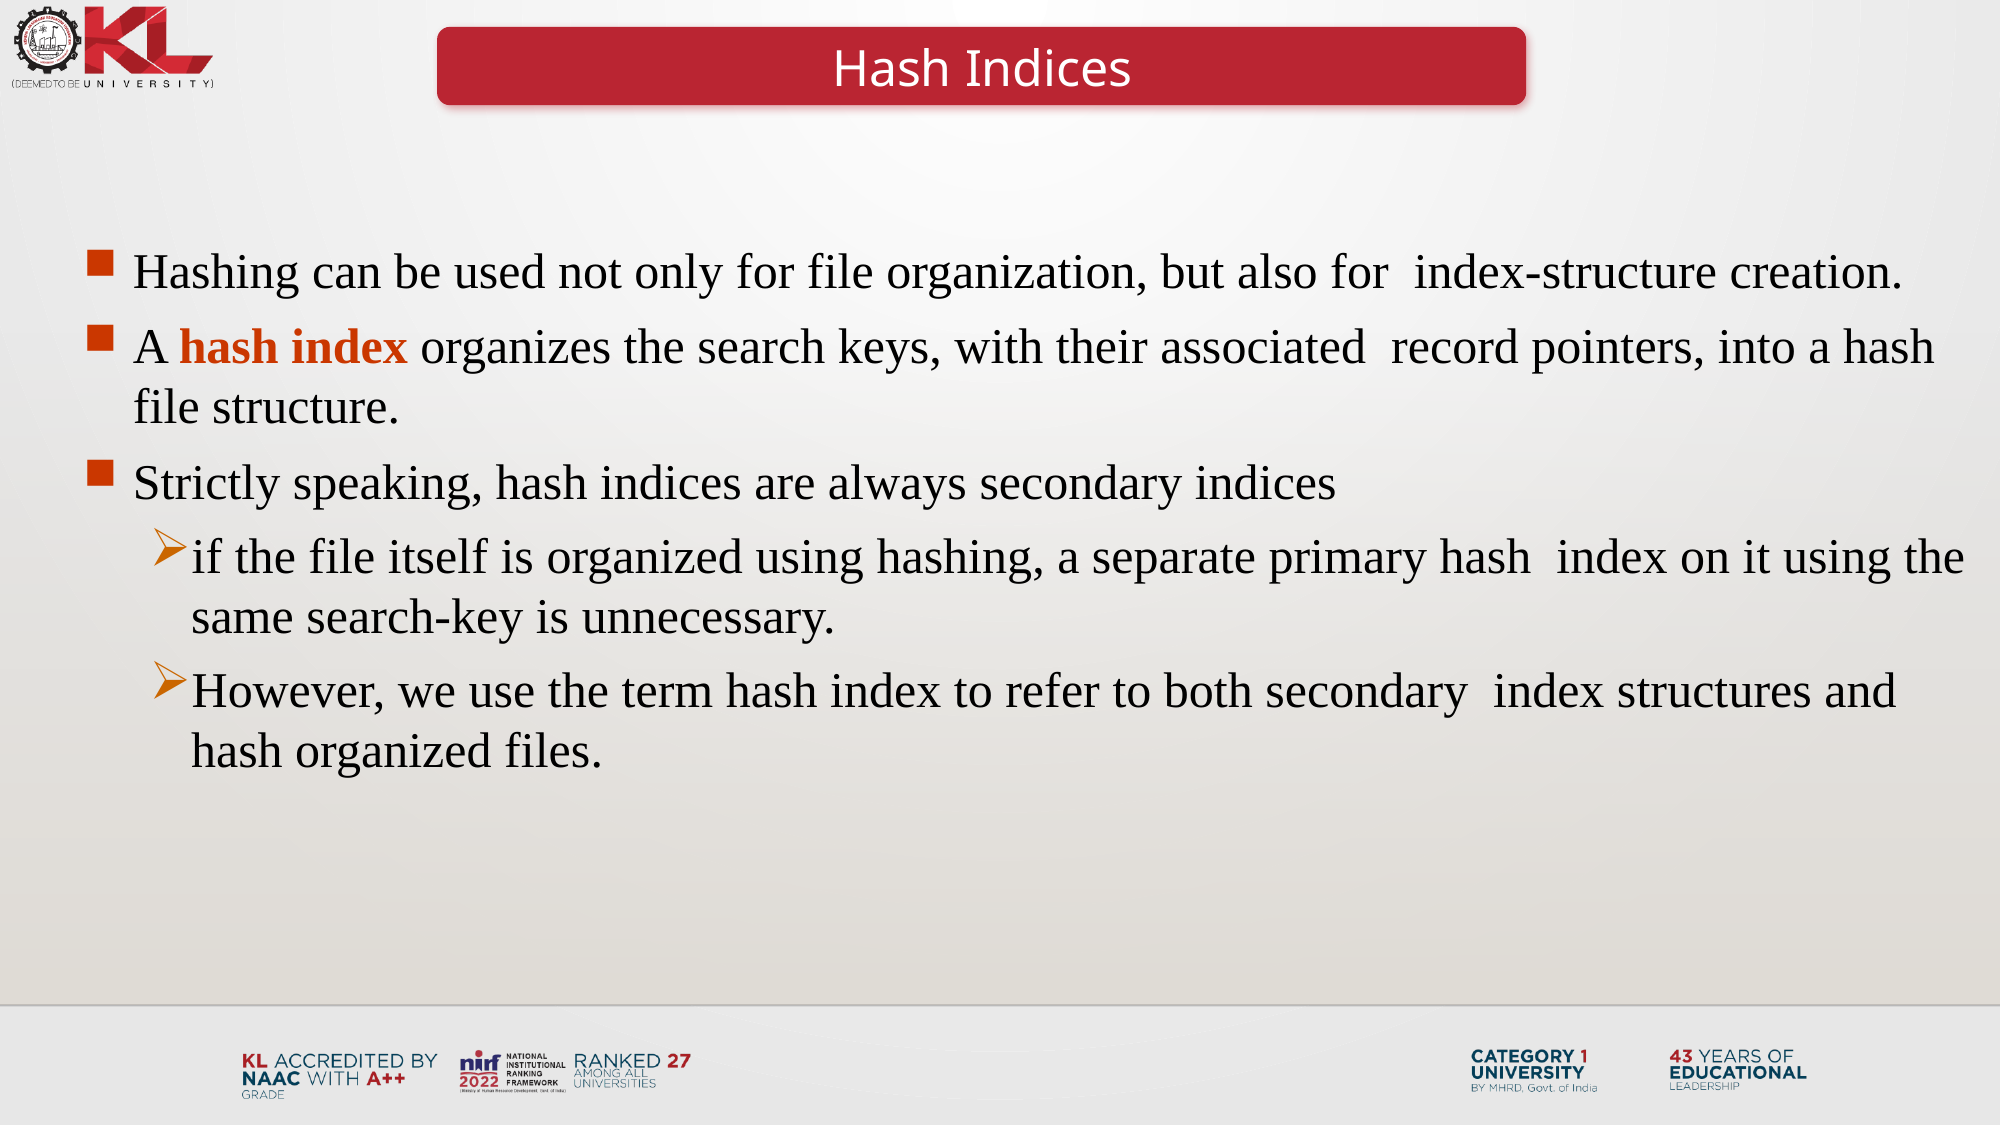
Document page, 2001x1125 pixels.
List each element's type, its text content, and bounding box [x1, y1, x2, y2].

text_box Hash Indices [435, 25, 1528, 107]
picture [1447, 1045, 1814, 1101]
picture [12, 5, 213, 88]
text_box Hashing can be used not only for file organization, but also for index-structure creation. A hash index organizes the search keys, with their associated record pointers, into a hash file structure. Strictly speaking, hash indices are always secondary indices if the file itself is organized using hashing, a separate primary hash index on it using the same search-key is unnecessary. However, we use the term hash index to refer to both secondary index structures and hash organized files. [81, 236, 1976, 778]
picture [238, 1045, 716, 1103]
